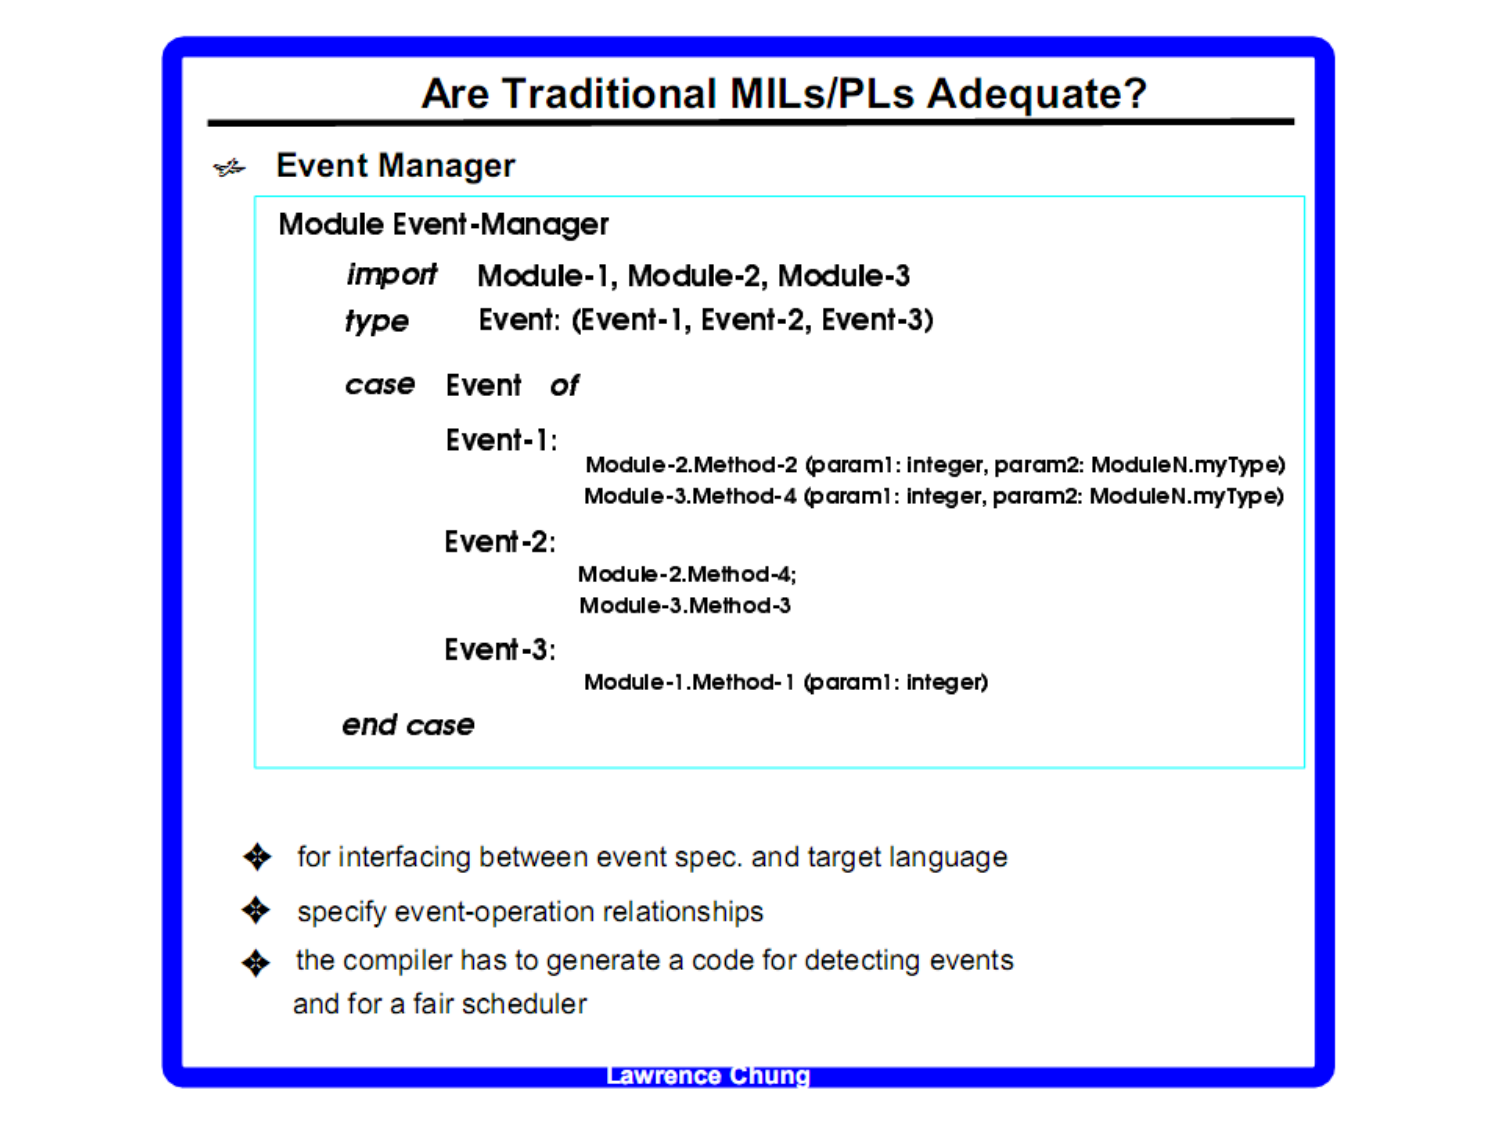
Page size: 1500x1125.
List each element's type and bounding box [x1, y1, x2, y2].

picture [160, 30, 1340, 1095]
